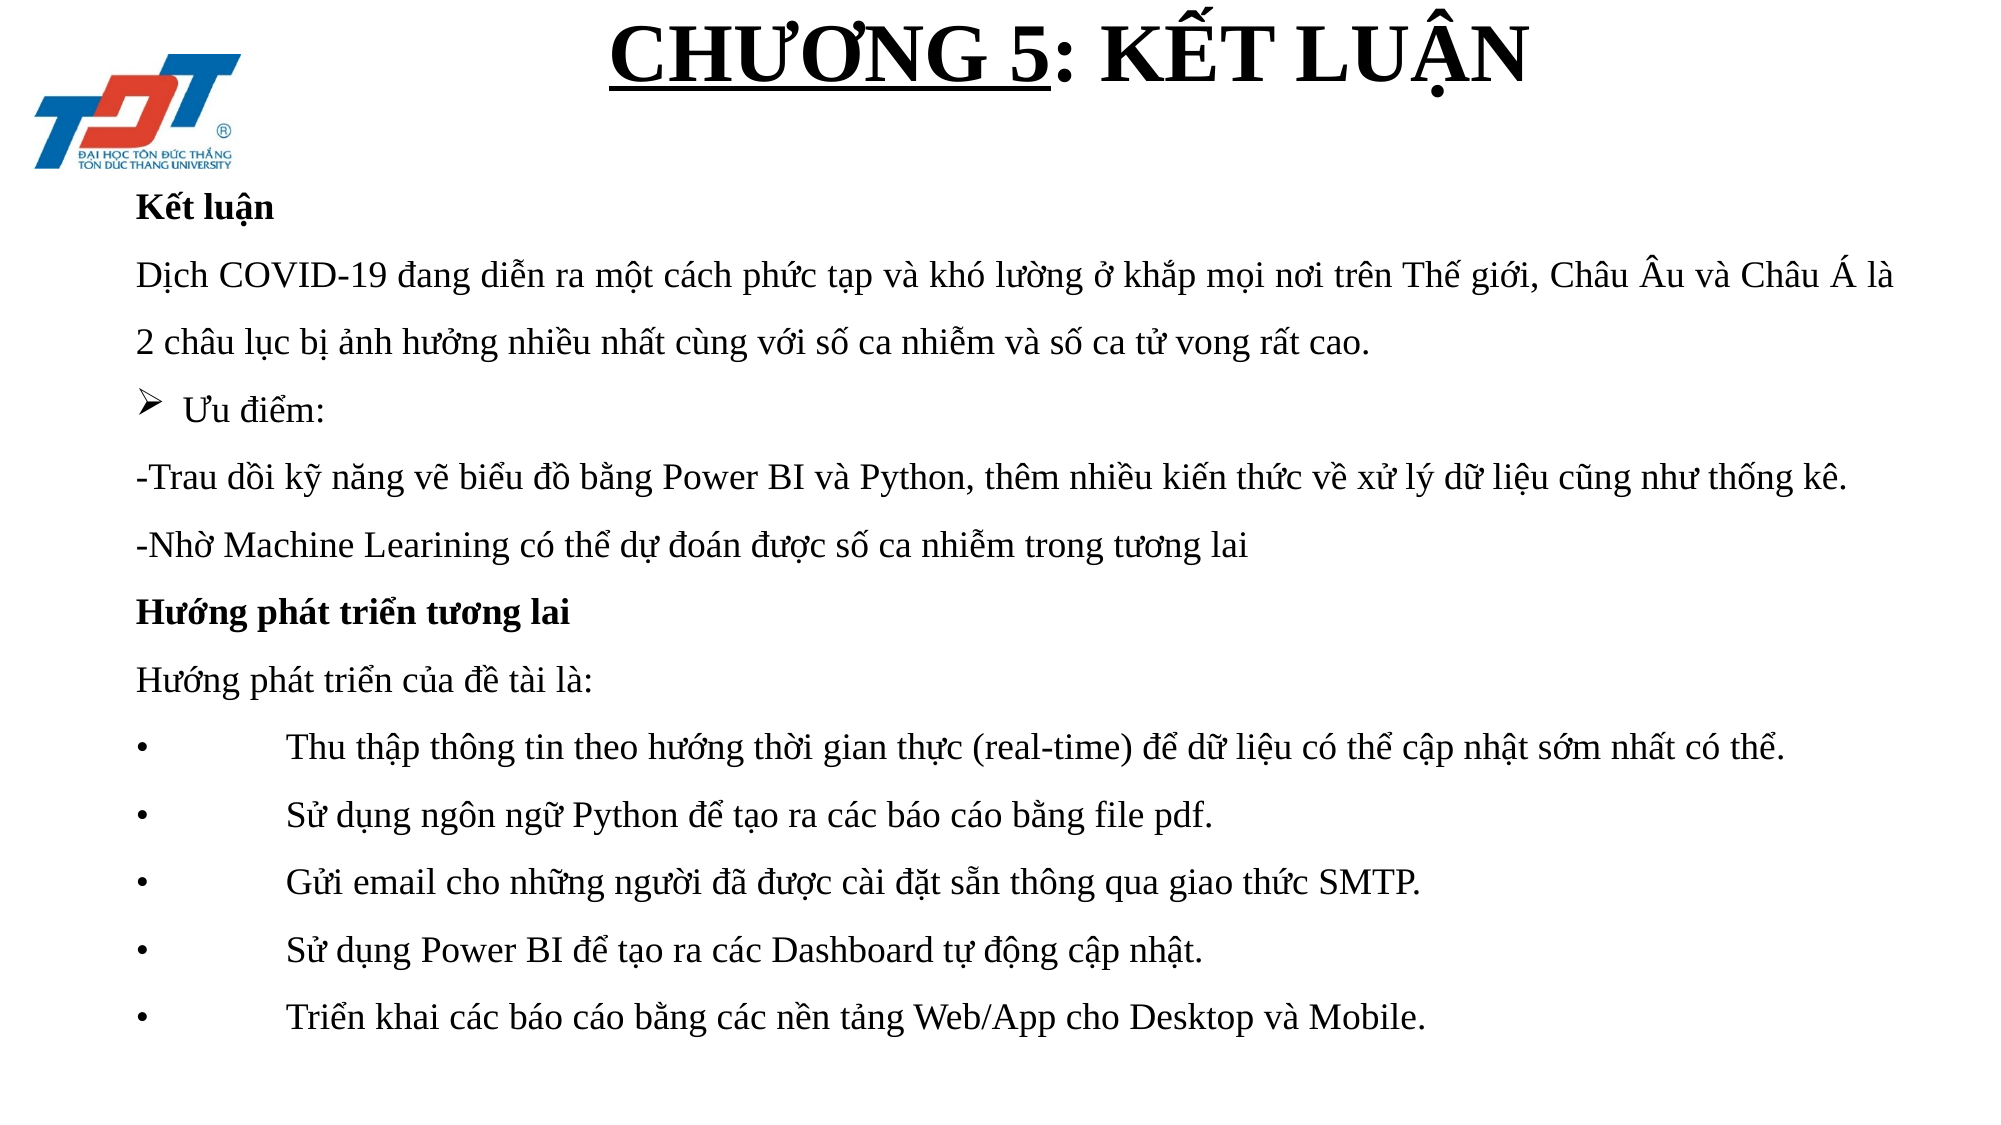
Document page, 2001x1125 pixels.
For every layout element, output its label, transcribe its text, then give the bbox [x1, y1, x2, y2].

text_box CHƯƠNG 5: KẾT LUẬN [379, 0, 1760, 151]
text_box Kết luận Dịch COVID-19 đang diễn ra một cách phức tạp và khó lường ở khắp mọi nơi trên Thế giới, Châu Âu và Châu Á là 2 châu lục bị ảnh hưởng nhiều nhất cùng với số ca nhiễm và số ca tử vong rất cao. Ưu điểm: -Trau dồi kỹ năng vẽ biểu đồ bằng Power BI và Python, thêm nhiều kiến thức về xử lý dữ liệu cũng như thống kê. -Nhờ Machine Learining có thể dự đoán được số ca nhiễm trong tương lai Hướng phát triển tương lai Hướng phát triển của đề tài là: • Thu thập thông tin theo hướng thời gian thực (real-time) để dữ liệu có thể cập nhật sớm nhất có thể. • Sử dụng ngôn ngữ Python để tạo ra các báo cáo bằng file pdf. • Gửi email cho những người đã được cài đặt sẵn thông qua giao thức SMTP. • Sử dụng Power BI để tạo ra các Dashboard tự động cập nhật. • Triển khai các báo cáo bằng các nền tảng Web/App cho Desktop và Mobile. [121, 152, 1912, 1125]
picture [34, 54, 241, 169]
